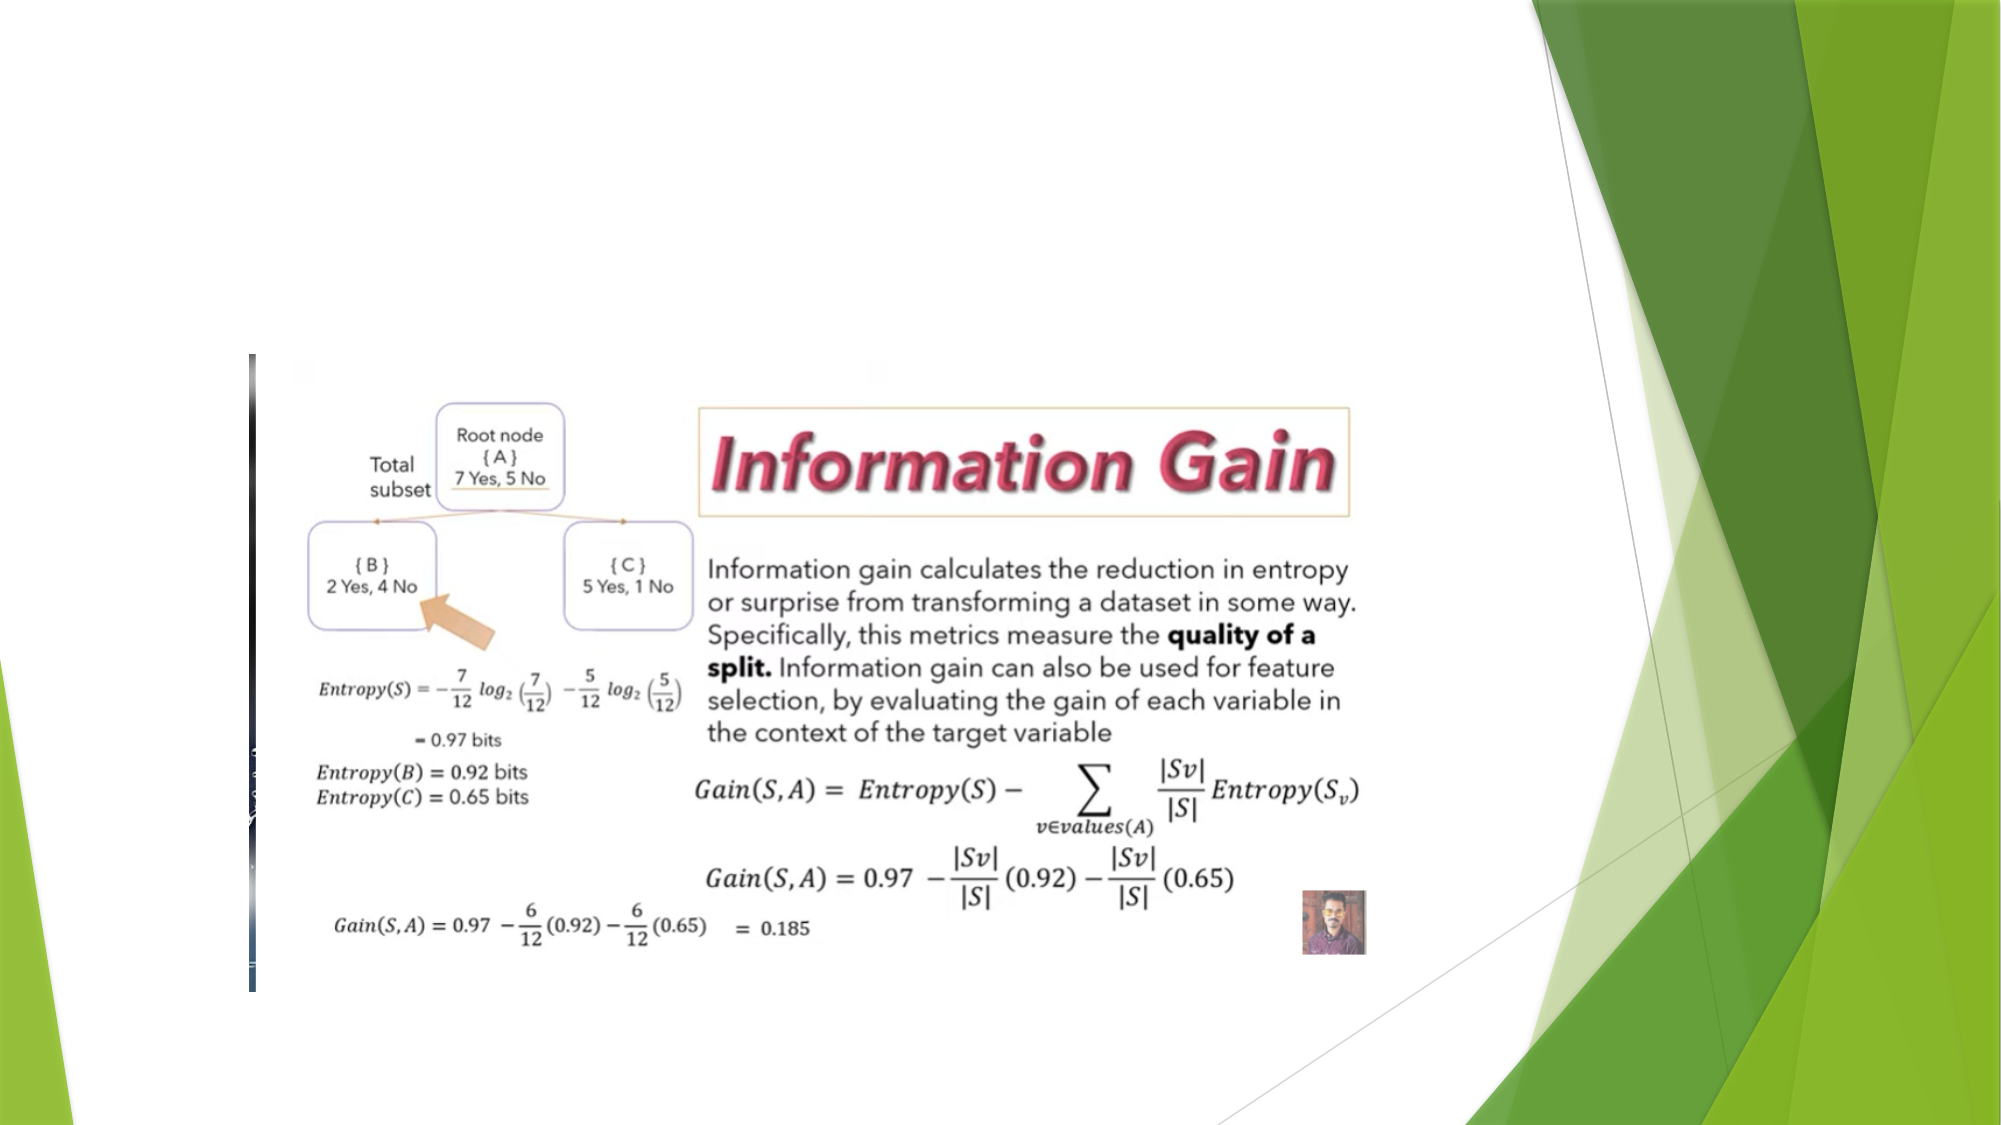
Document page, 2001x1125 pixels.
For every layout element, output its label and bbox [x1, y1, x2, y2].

list [249, 353, 1384, 992]
